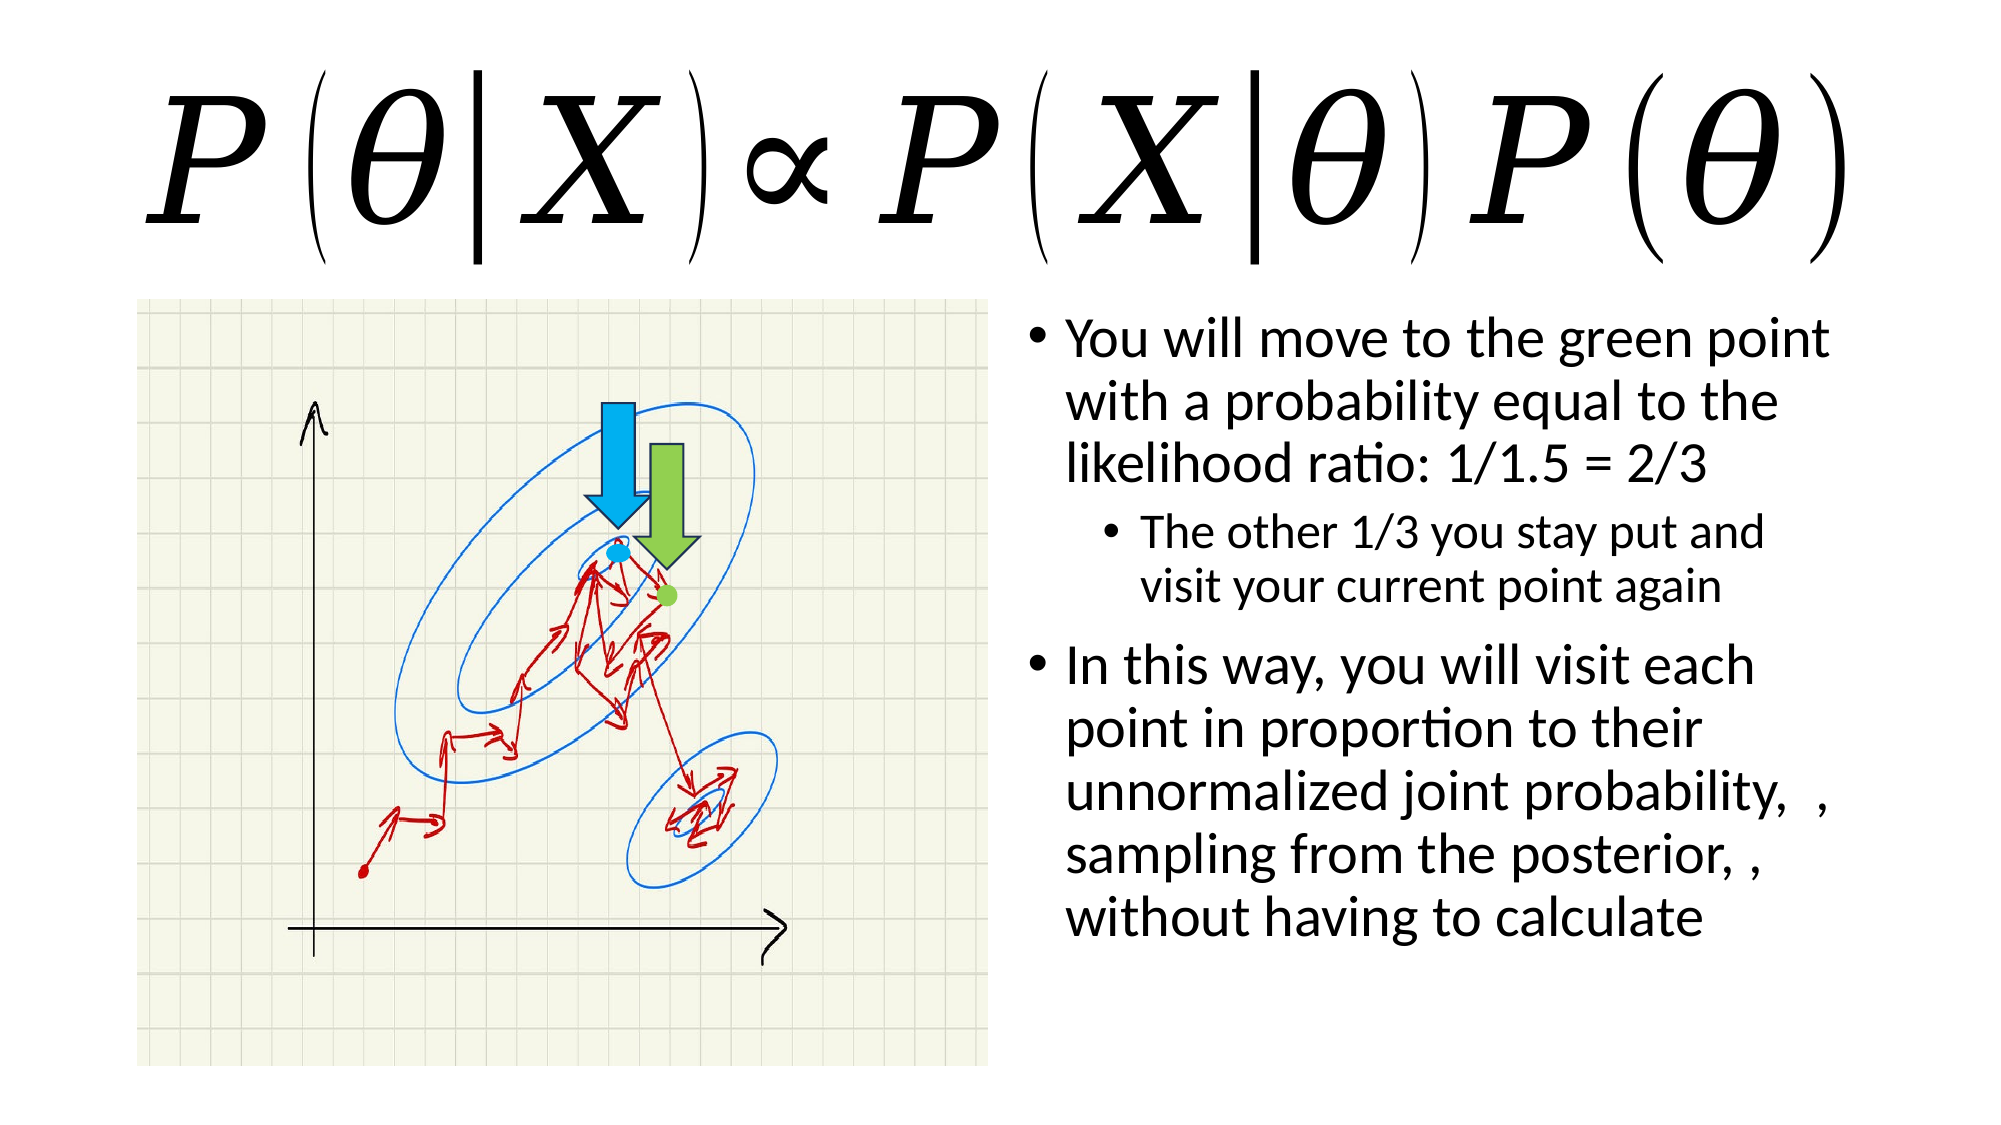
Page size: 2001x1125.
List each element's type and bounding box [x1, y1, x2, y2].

list [137, 299, 988, 1066]
